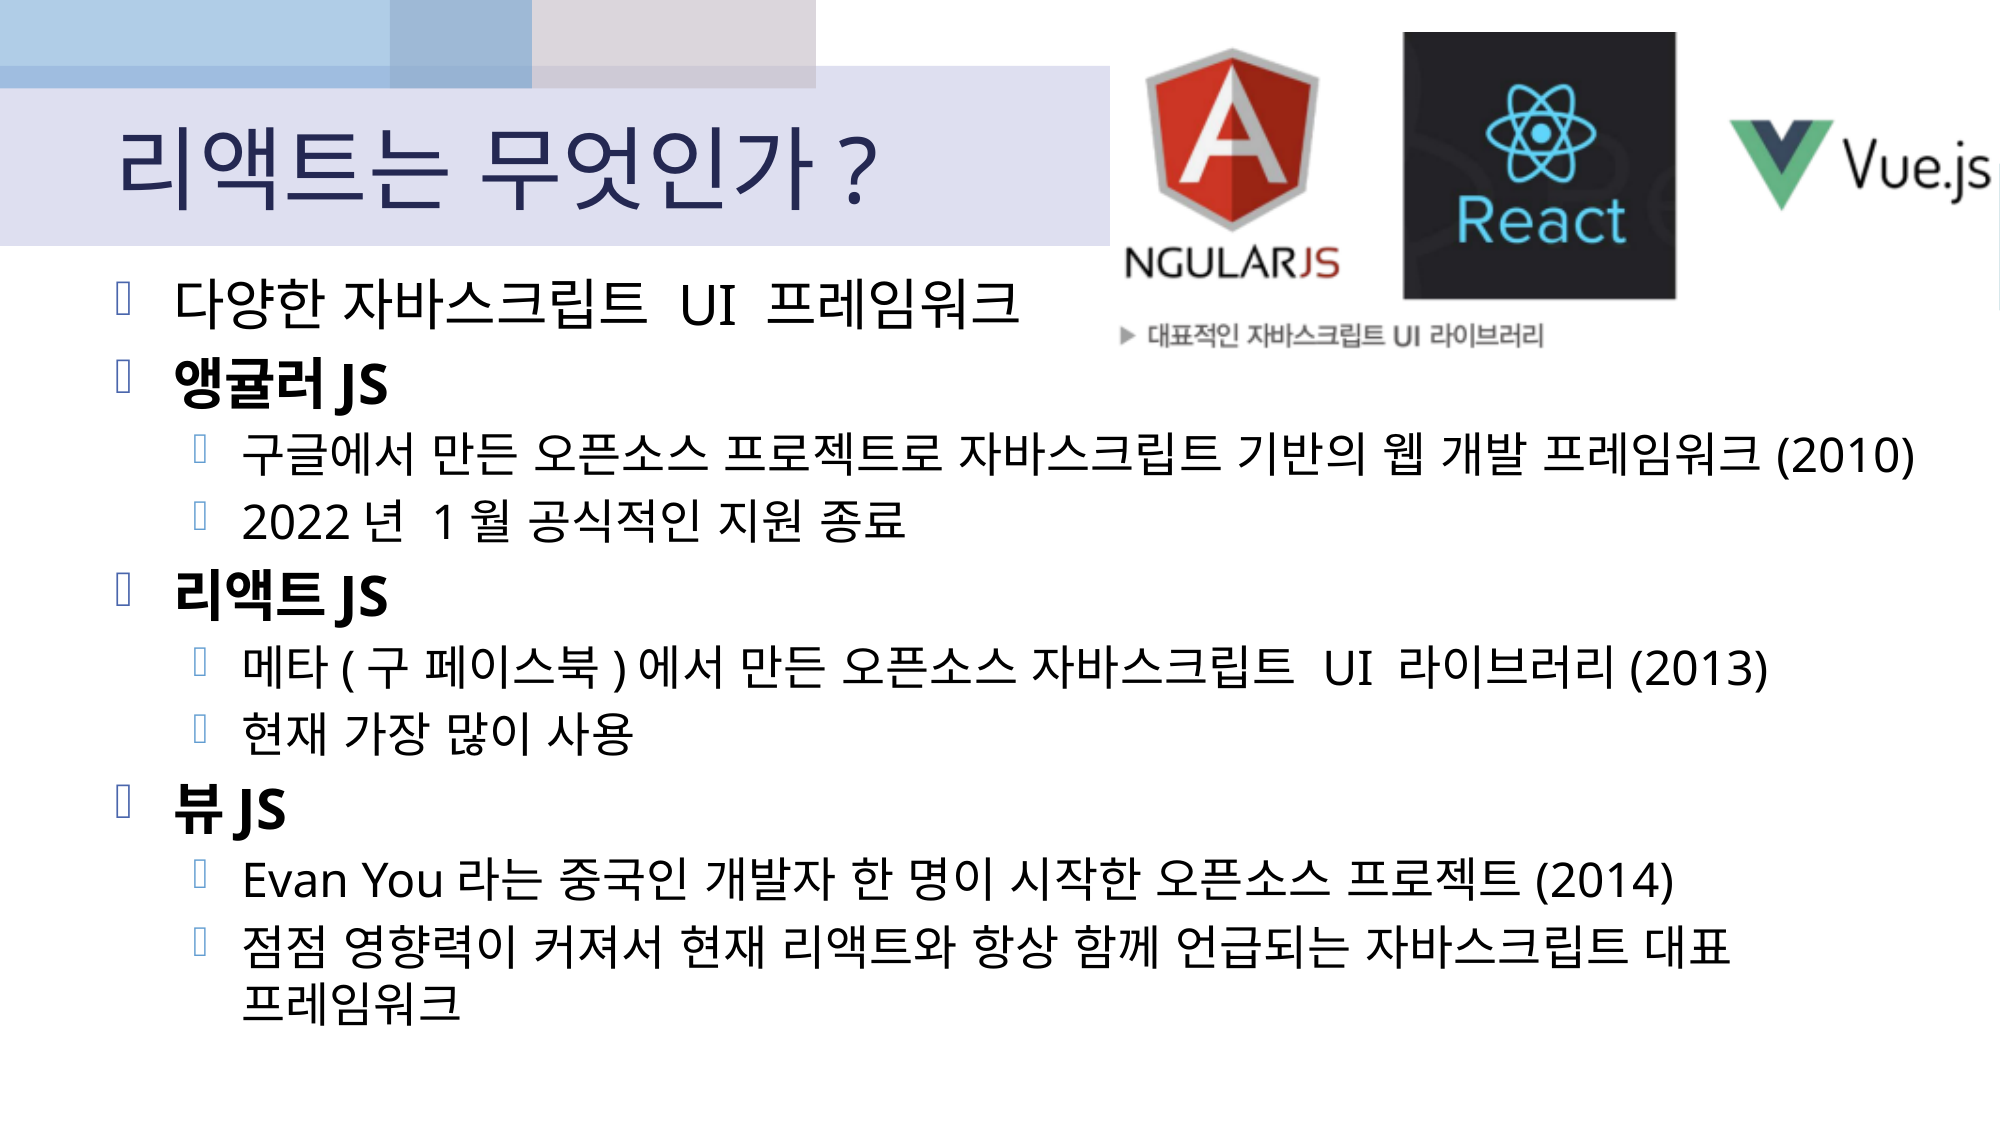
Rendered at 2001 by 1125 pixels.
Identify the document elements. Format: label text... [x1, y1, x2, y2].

picture [1110, 32, 1999, 355]
title 리액트는 무엇인가? [99, 88, 1103, 246]
list 다양한 자바스크립트 UI 프레임워크 앵귤러JS 구글에서 만든 오픈소스 프로젝트로 자바스크립트 기반의 웹 개발 프레임워크(2010) 2022년 1월 공식적인 지원 종료 리액트JS 메타(구 페이스북)에서 만든 오픈소스 자바스크립트 UI 라이브러리(2013) 현재 가장 많이 사용 뷰JS Evan You라는 중국인 개발자 한 명이 시작한 오픈소스 프로젝트(2014) 점점 영향력이 커져서 현재 리액트와 항상 함께 언급되는 자바스크립트 대표 프레임워크 [99, 262, 1935, 1070]
